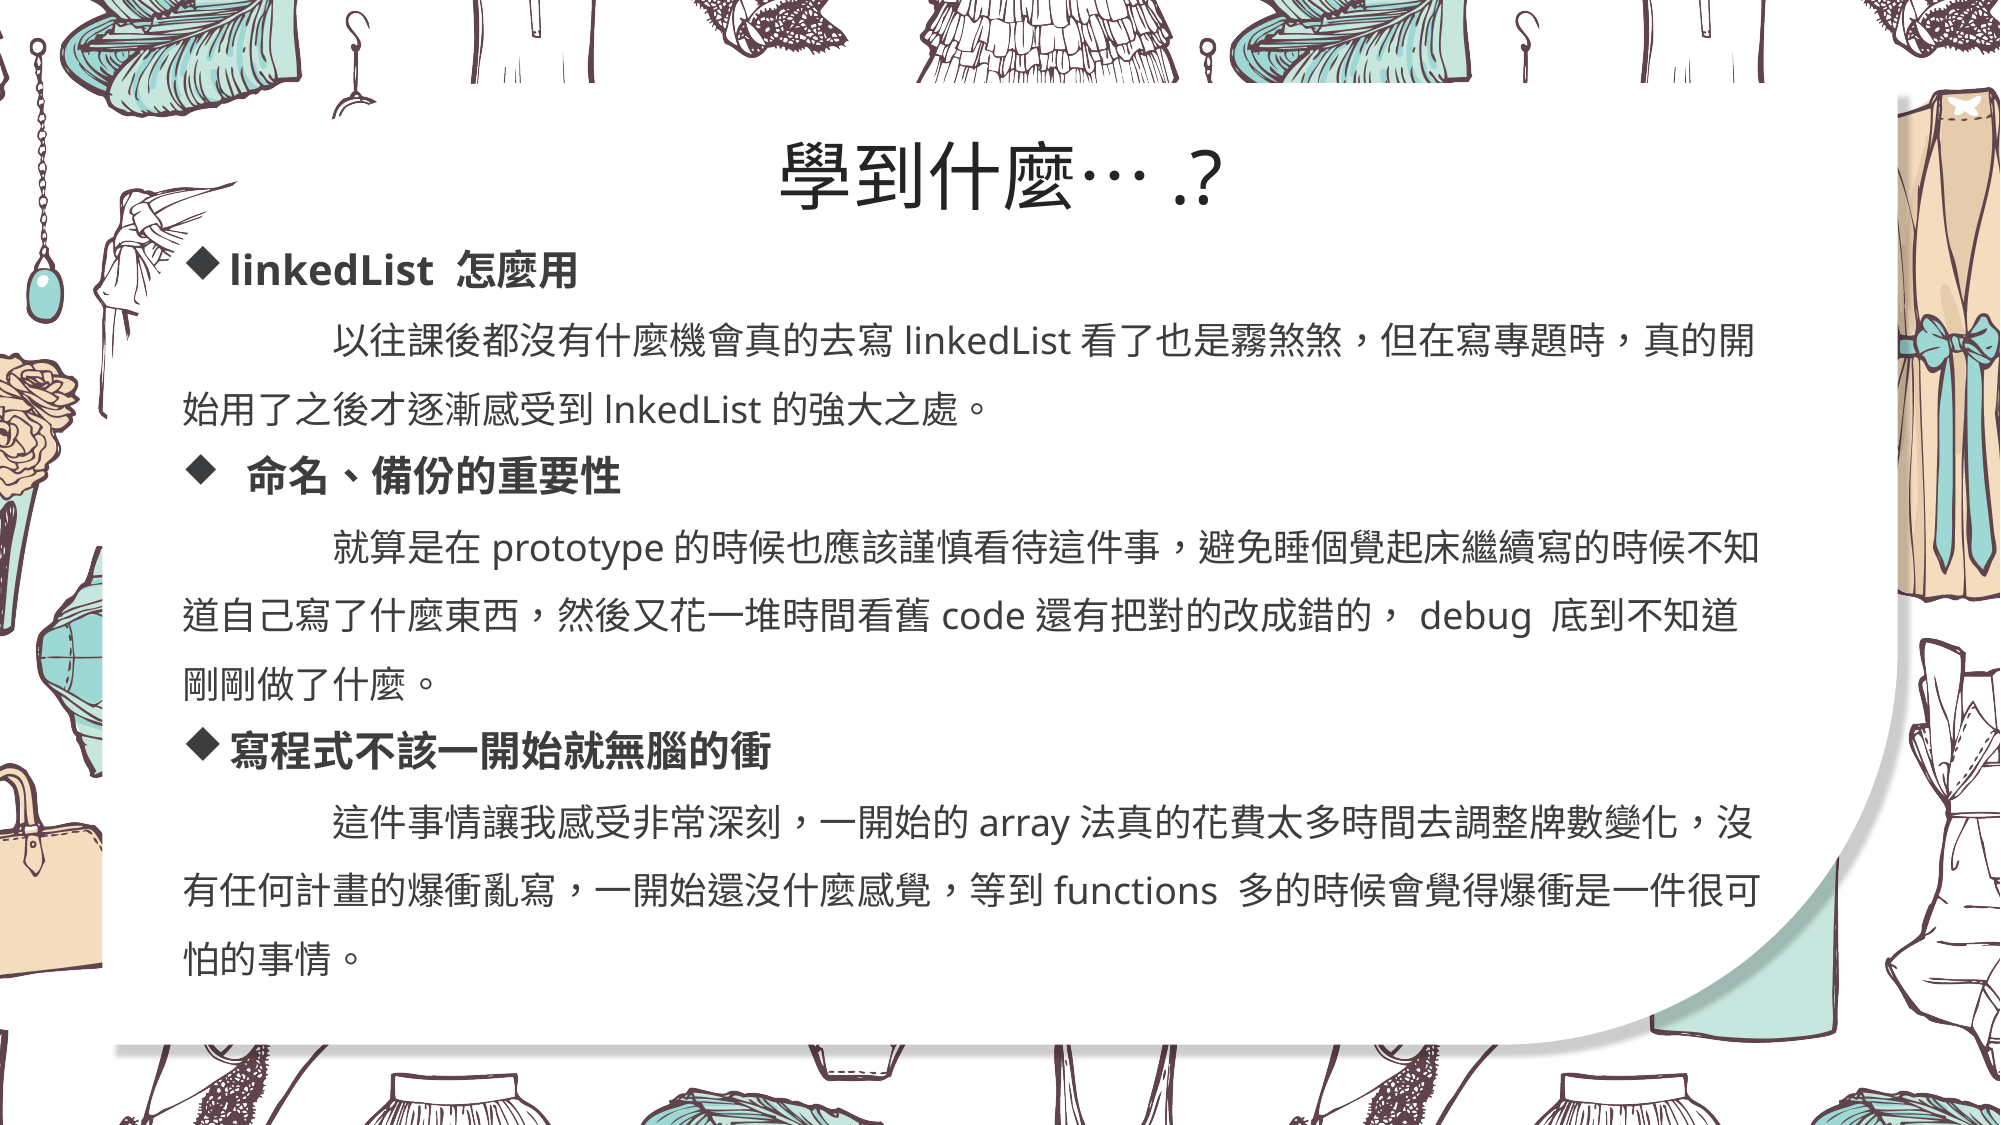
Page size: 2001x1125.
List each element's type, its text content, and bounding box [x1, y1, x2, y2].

text_box linkedList 怎麼用 以往課後都沒有什麼機會真的去寫linkedList看了也是霧煞煞，但在寫專題時，真的開始用了之後才逐漸感受到lnkedList的強大之處。 命名、備份的重要性 就算是在prototype的時候也應該謹慎看待這件事，避免睡個覺起床繼續寫的時候不知道自己寫了什麼東西，然後又花一堆時間看舊code還有把對的改成錯的，debug 底到不知道剛剛做了什麼。 寫程式不該一開始就無腦的衝 這件事情讓我感受非常深刻，一開始的array法真的花費太多時間去調整牌數變化，沒有任何計畫的爆衝亂寫，一開始還沒什麼感覺，等到functions 多的時候會覺得爆衝是一件很可怕的事情。 [167, 217, 1780, 1058]
picture [0, 0, 2000, 1125]
text_box 學到什麼….? [356, 122, 1644, 217]
